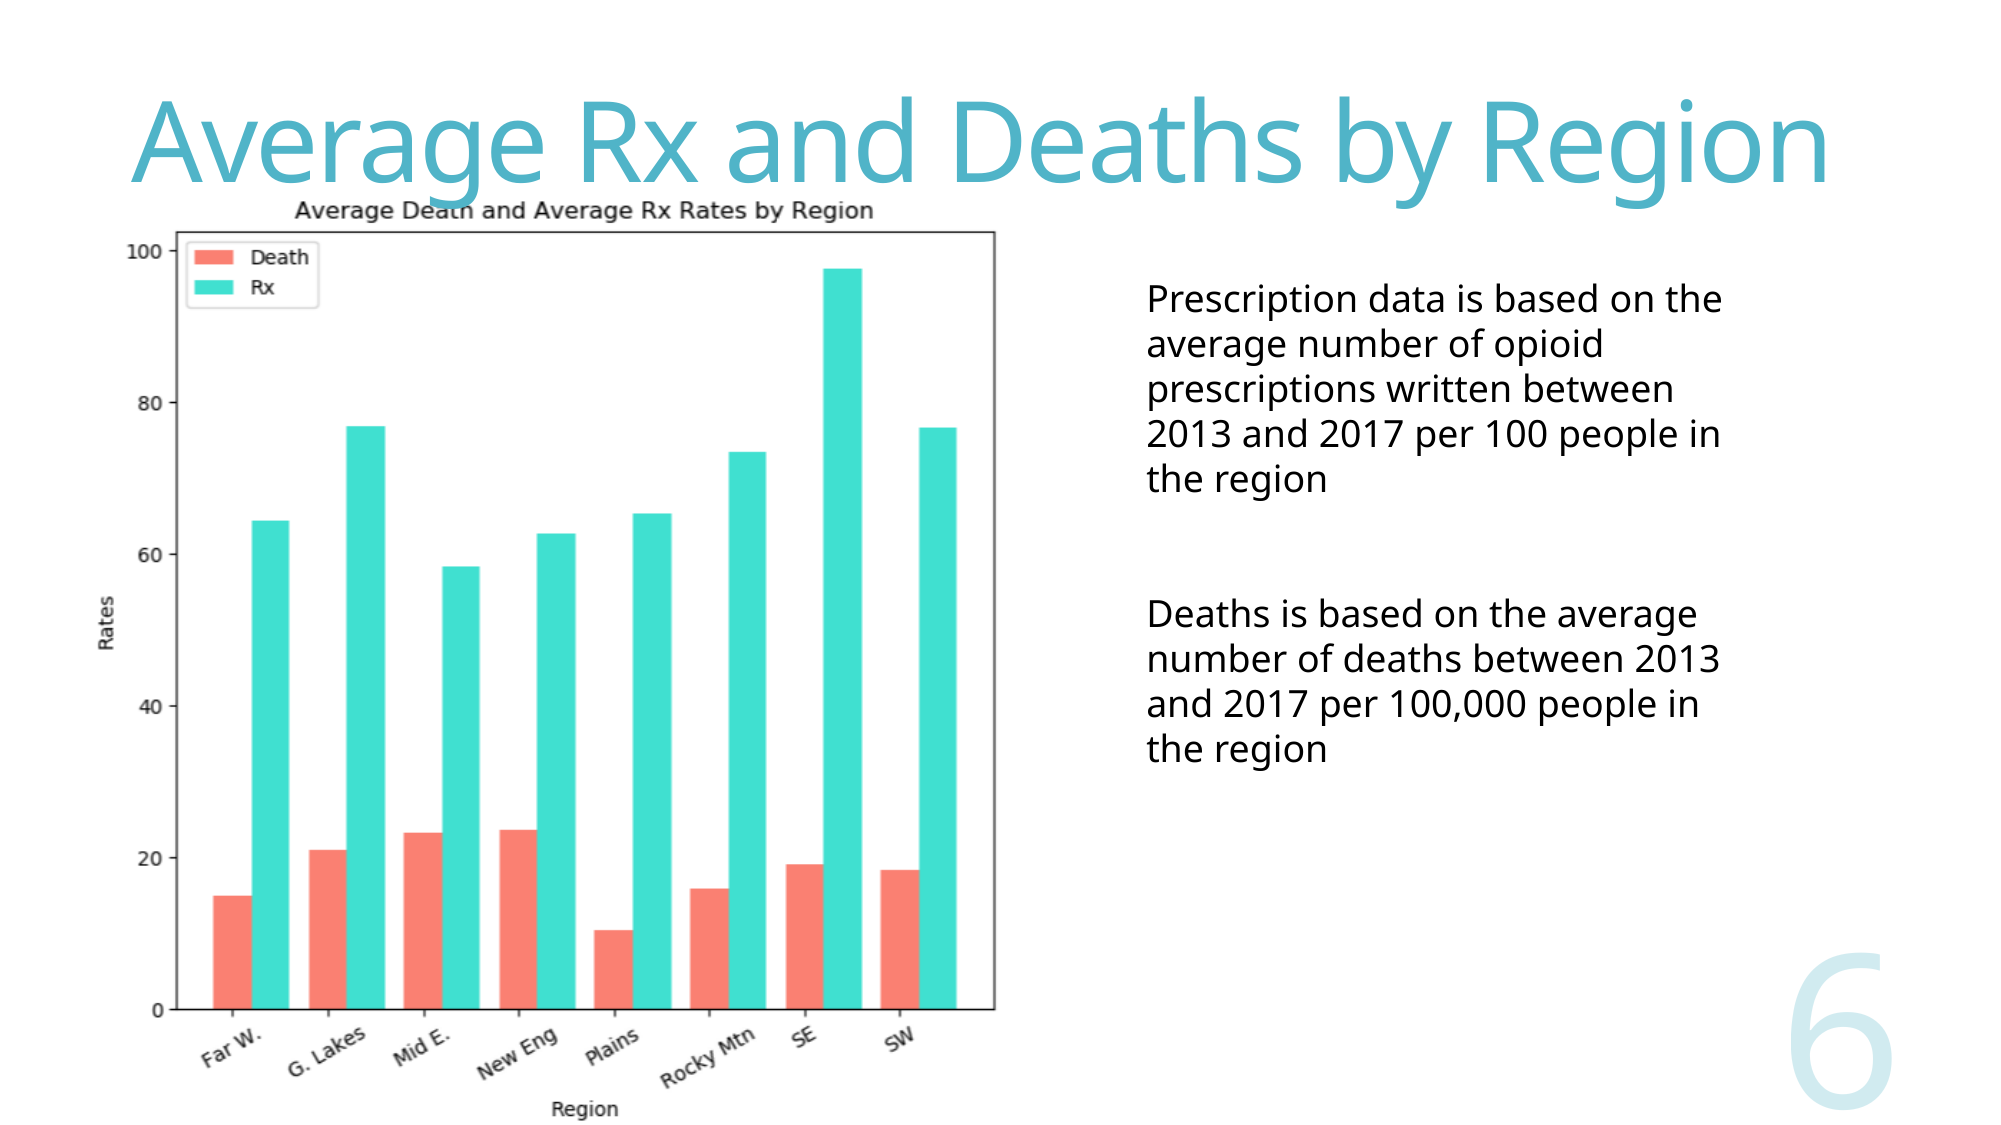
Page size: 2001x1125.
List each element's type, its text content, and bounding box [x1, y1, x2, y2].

slide_number 6 [1437, 963, 1918, 1125]
text_box Prescription data is based on the average number of opioid prescriptions written between 2013 and 2017 per 100 people in the region Deaths is based on the average number of deaths between 2013 and 2017 per 100,000 people in the region [1131, 223, 1744, 823]
picture [81, 193, 1062, 1125]
title Average Rx and Deaths by Region [116, 11, 1884, 284]
